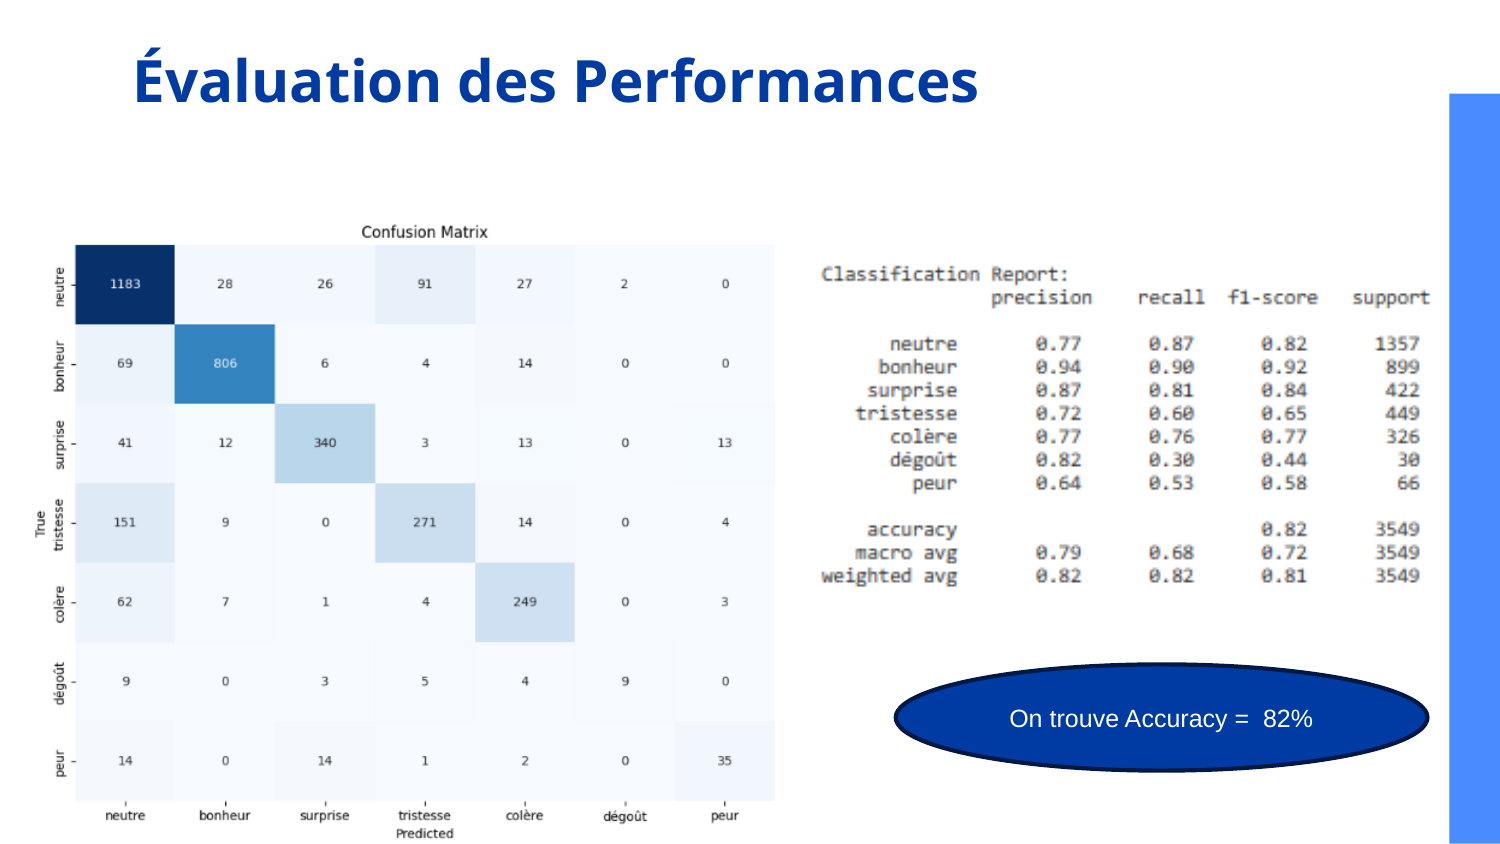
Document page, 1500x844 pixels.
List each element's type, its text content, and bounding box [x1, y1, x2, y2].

picture [28, 215, 782, 844]
title Évaluation des Performances [117, 29, 1383, 136]
picture [795, 254, 1445, 604]
text_box On trouve Accuracy = 82% [895, 664, 1428, 771]
